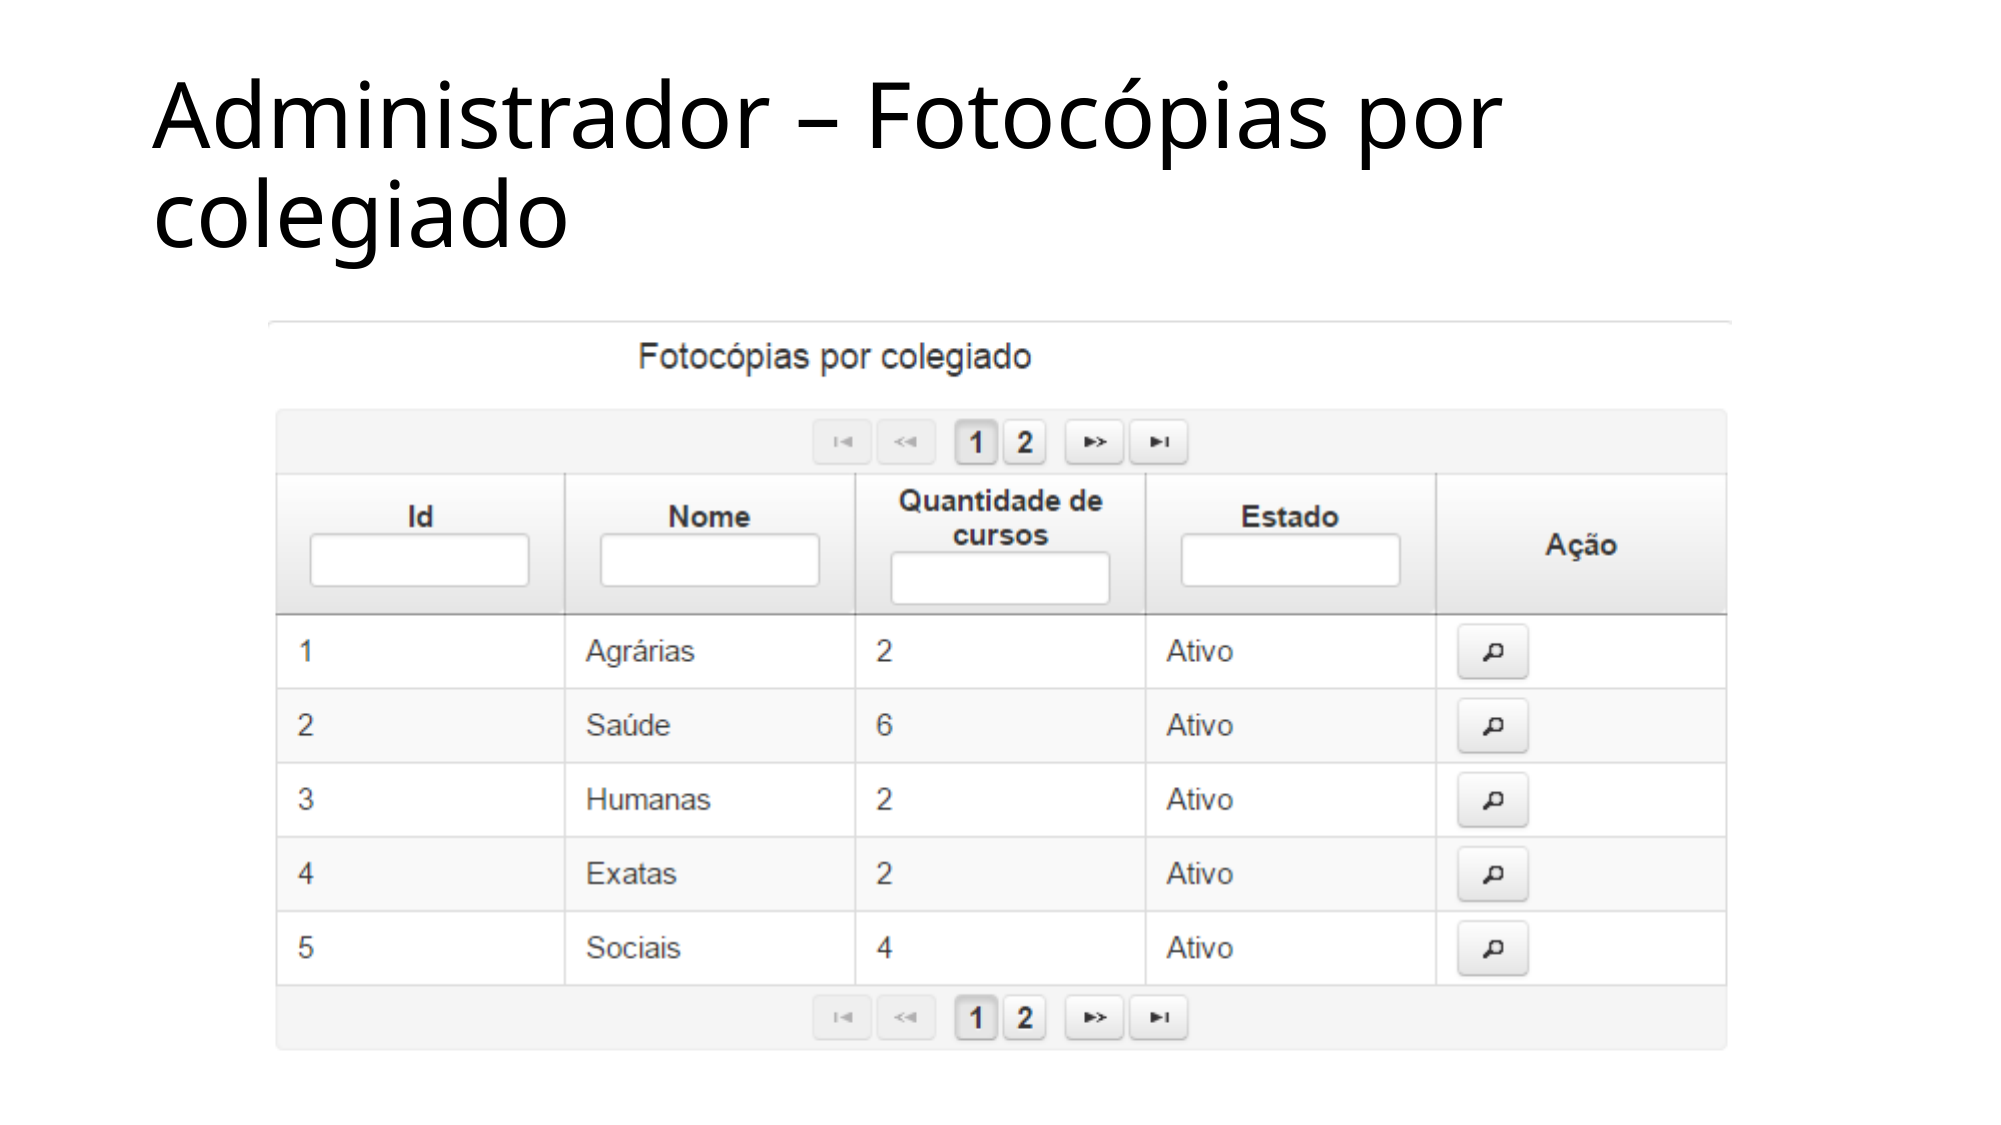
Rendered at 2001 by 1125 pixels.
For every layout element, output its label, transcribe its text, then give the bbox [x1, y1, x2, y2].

title Administrador – Fotocópias por colegiado [137, 59, 1863, 278]
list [268, 311, 1732, 1079]
